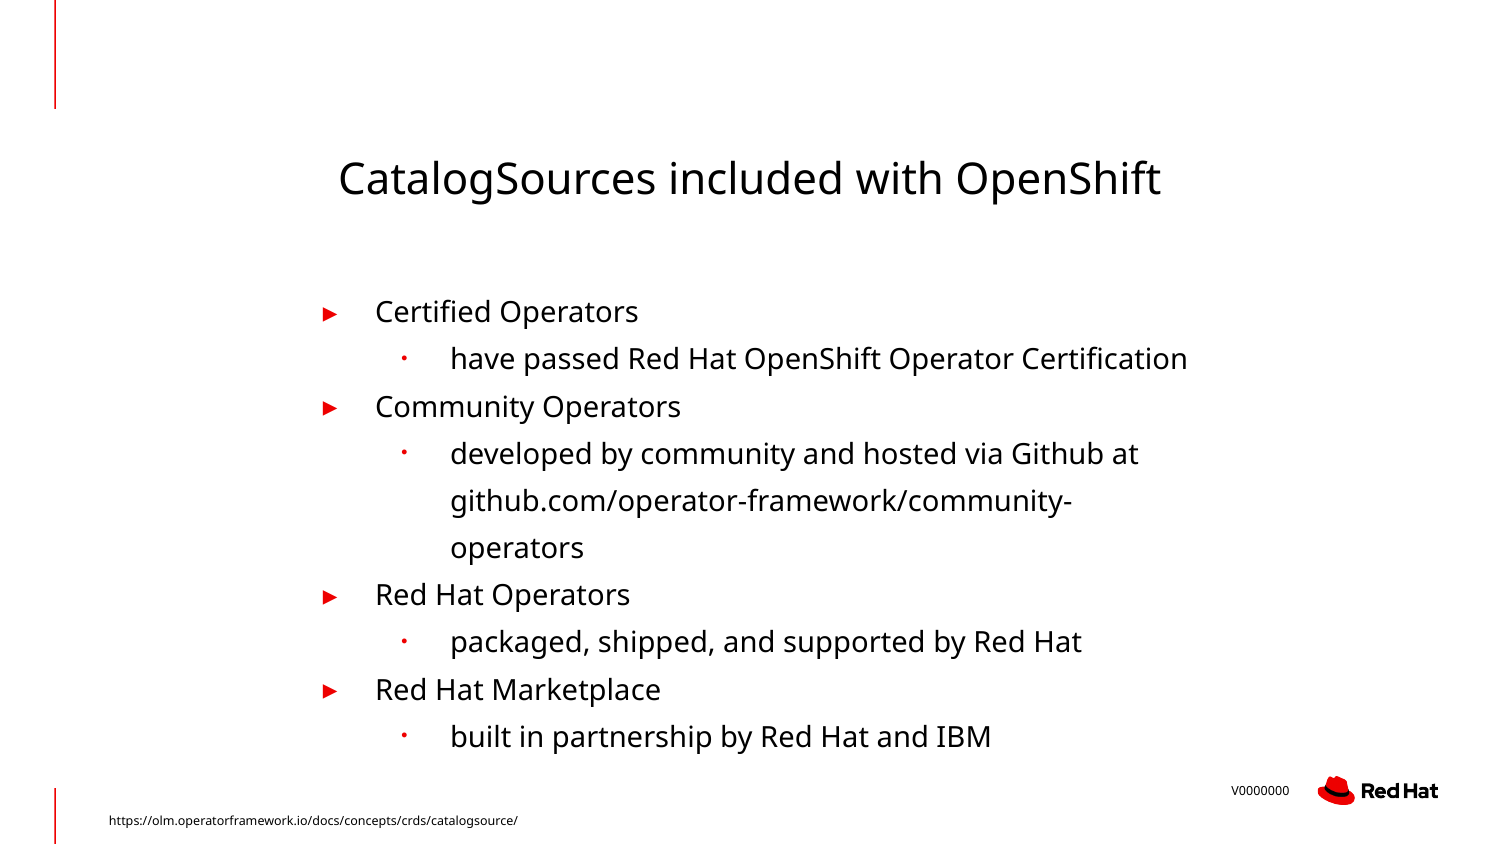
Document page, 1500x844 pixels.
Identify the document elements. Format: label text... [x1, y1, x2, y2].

list Certified Operators have passed Red Hat OpenShift Operator Certification Community Operators developed by community and hosted via Github at github.com/operator-framework/community-operators Red Hat Operators packaged, shipped, and supported by Red Hat Red Hat Marketplace built in partnership by Red Hat and IBM [300, 281, 1200, 732]
title CatalogSources included with OpenShift [108, 135, 1392, 204]
subtitle https://olm.operatorframework.io/docs/concepts/crds/catalogsource/ [108, 759, 1094, 828]
picture [1317, 776, 1438, 805]
